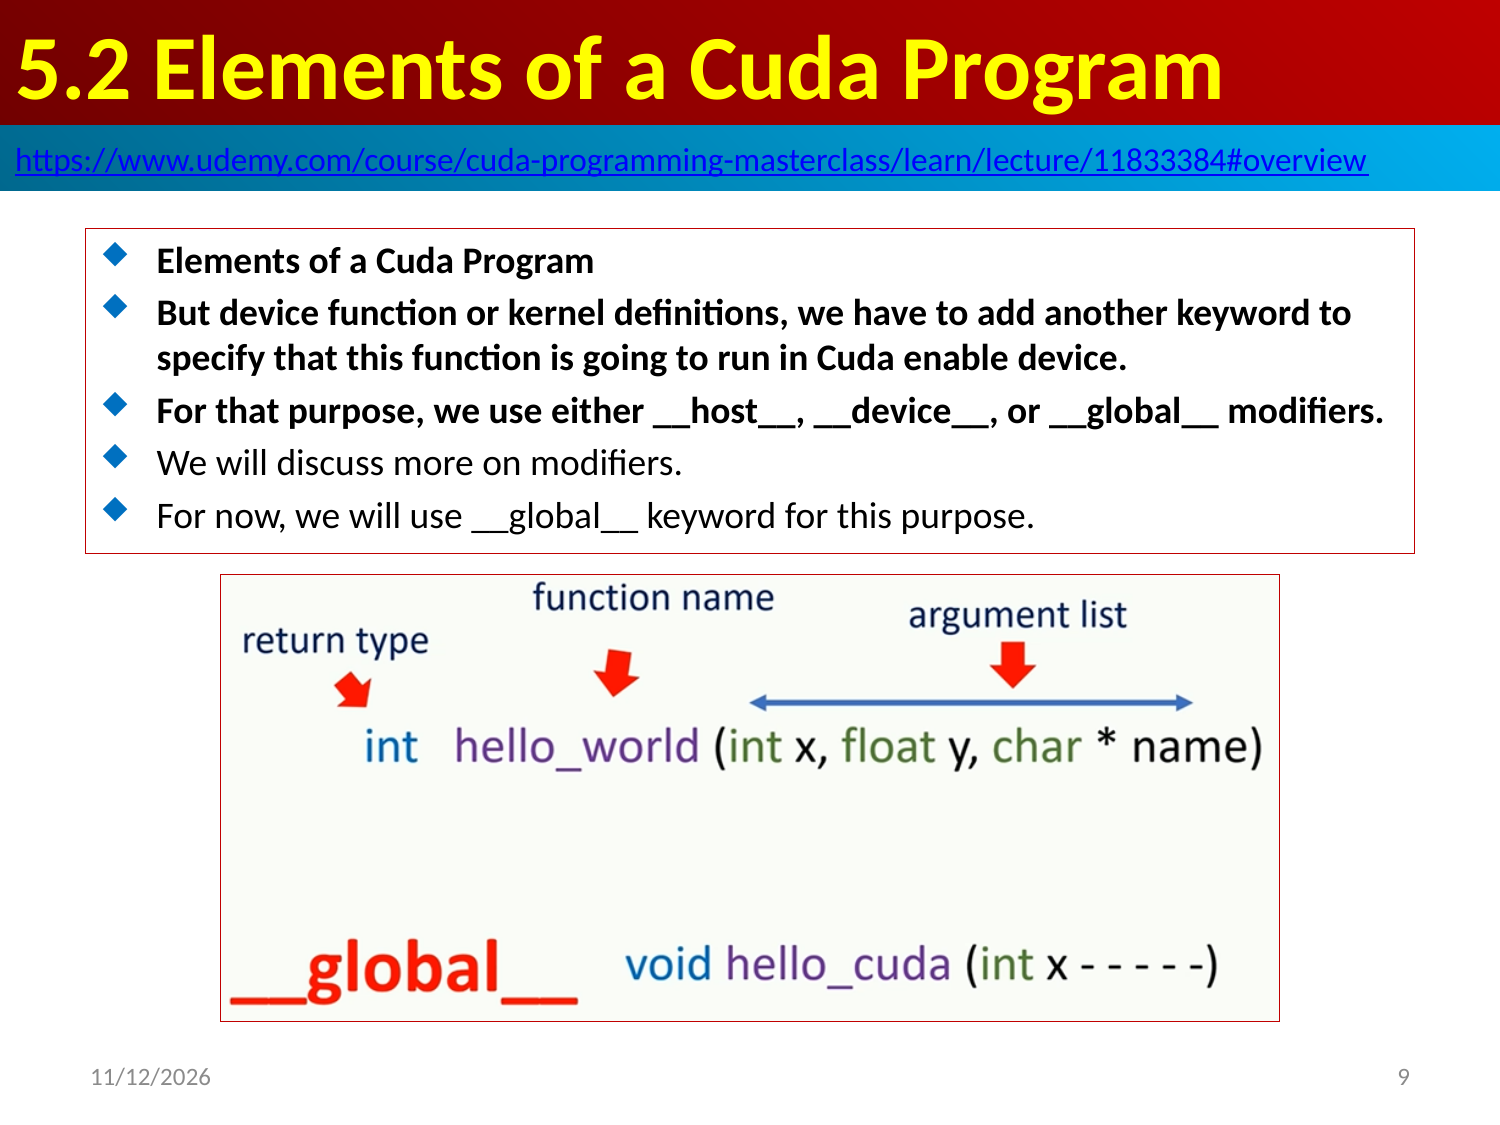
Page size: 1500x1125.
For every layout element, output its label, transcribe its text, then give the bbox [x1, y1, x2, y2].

subtitle Elements of a Cuda Program But device function or kernel definitions, we have to add another keyword to specify that this function is going to run in Cuda enable device. For that purpose, we use either __host__, __device__, or __global__ modifiers. We will discuss more on modifiers. For now, we will use __global__ keyword for this purpose. [85, 228, 1415, 554]
text_box https://www.udemy.com/course/cuda-programming-masterclass/learn/lecture/11833384#overview [0, 125, 1500, 191]
title 5.2 Elements of a Cuda Program [0, 0, 1500, 125]
slide_number 9 [1074, 1042, 1425, 1109]
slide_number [75, 1042, 425, 1109]
picture [220, 573, 1280, 1022]
